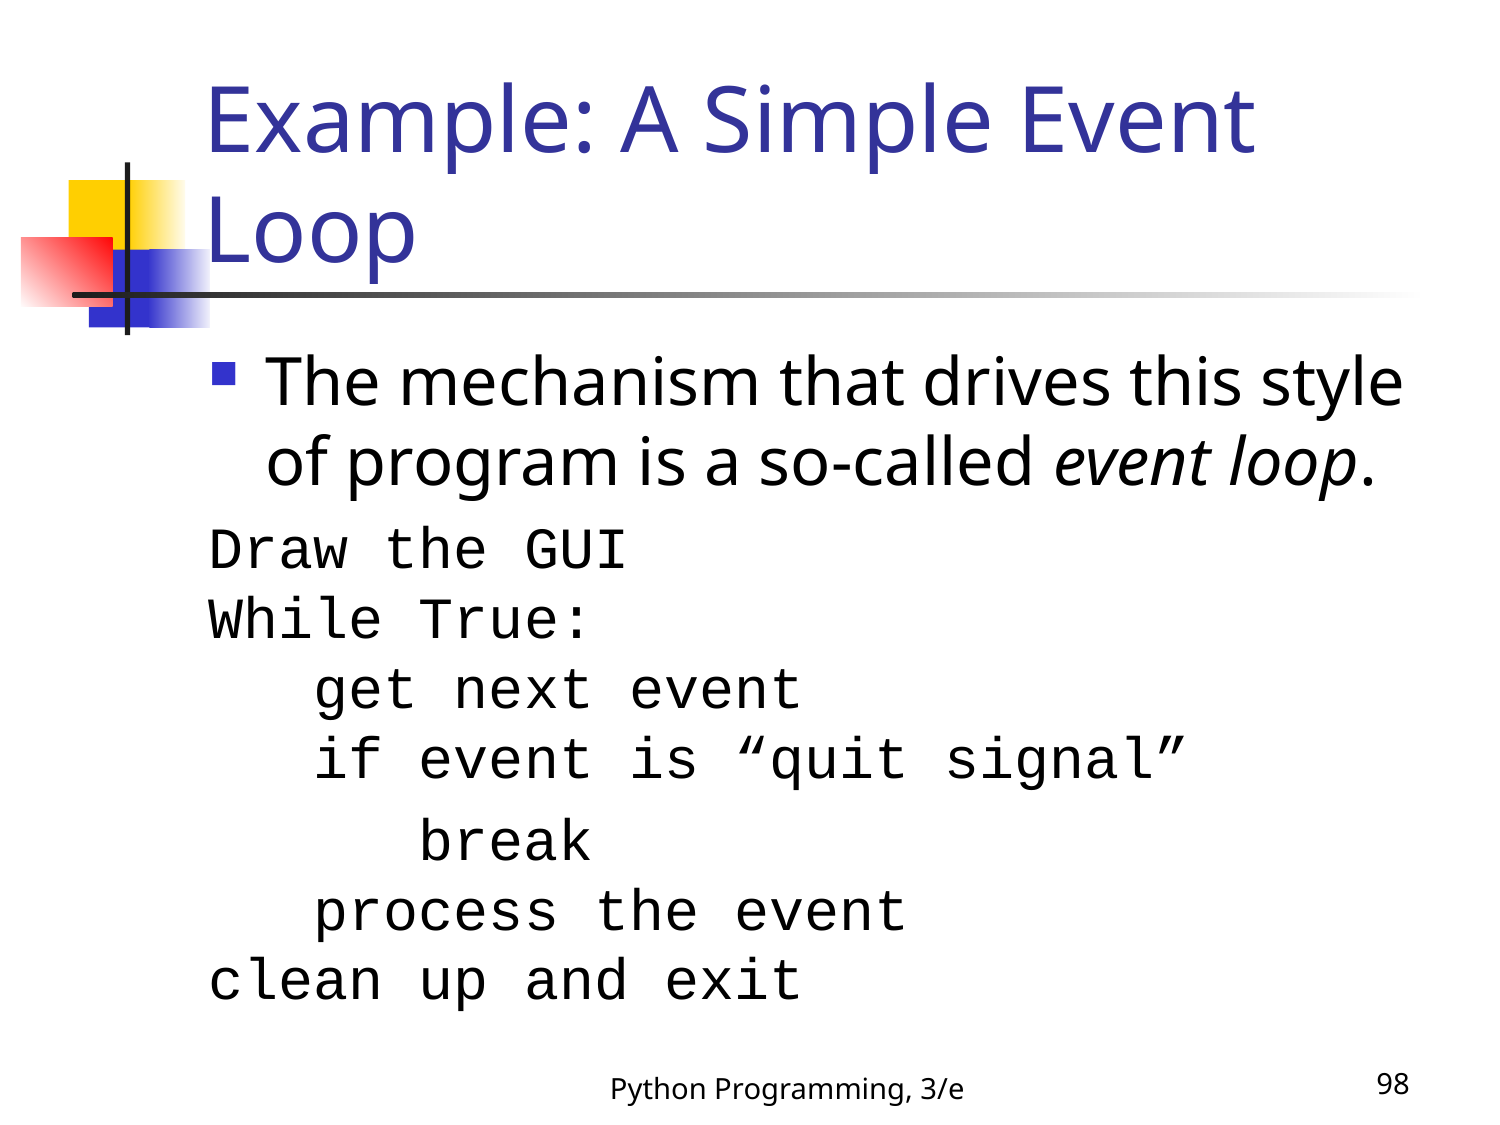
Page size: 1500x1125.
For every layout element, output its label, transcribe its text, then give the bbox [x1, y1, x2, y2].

list The mechanism that drives this style of program is a so-called event loop. Draw the GUI While True: get next event if event is “quit signal” break process the event clean up and exit [193, 331, 1469, 1006]
slide_number 98 [1112, 1037, 1426, 1113]
footer Python Programming, 3/e [549, 1037, 1026, 1113]
title Example: A Simple Event Loop [188, 101, 1468, 289]
